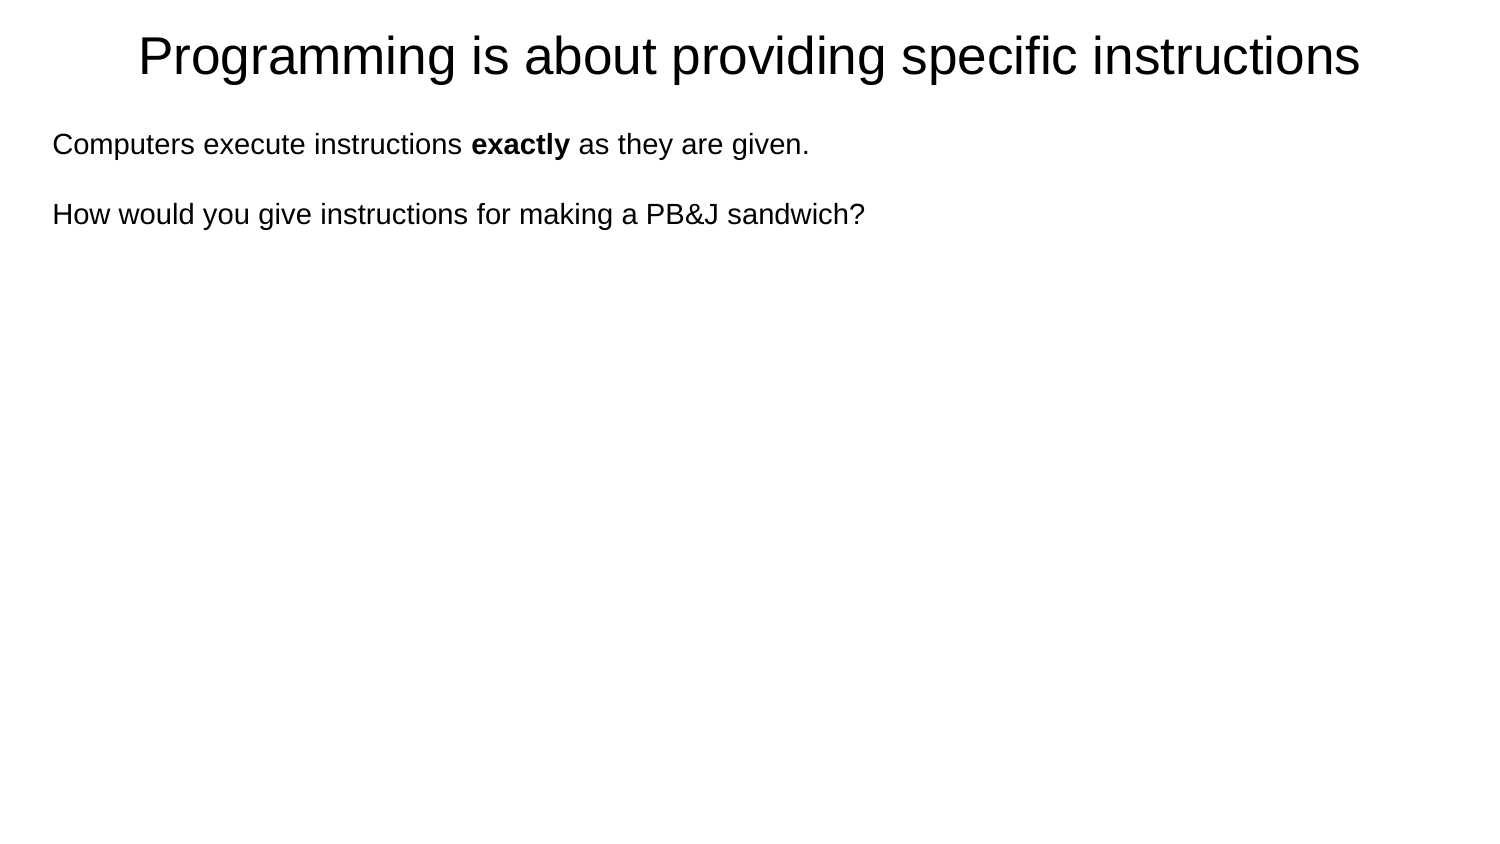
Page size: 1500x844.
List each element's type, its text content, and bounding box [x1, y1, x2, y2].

title Programming is about providing specific instructions [51, 6, 1449, 101]
text_box Computers execute instructions exactly as they are given. How would you give instructions for making a PB&J sandwich? [37, 110, 1043, 246]
